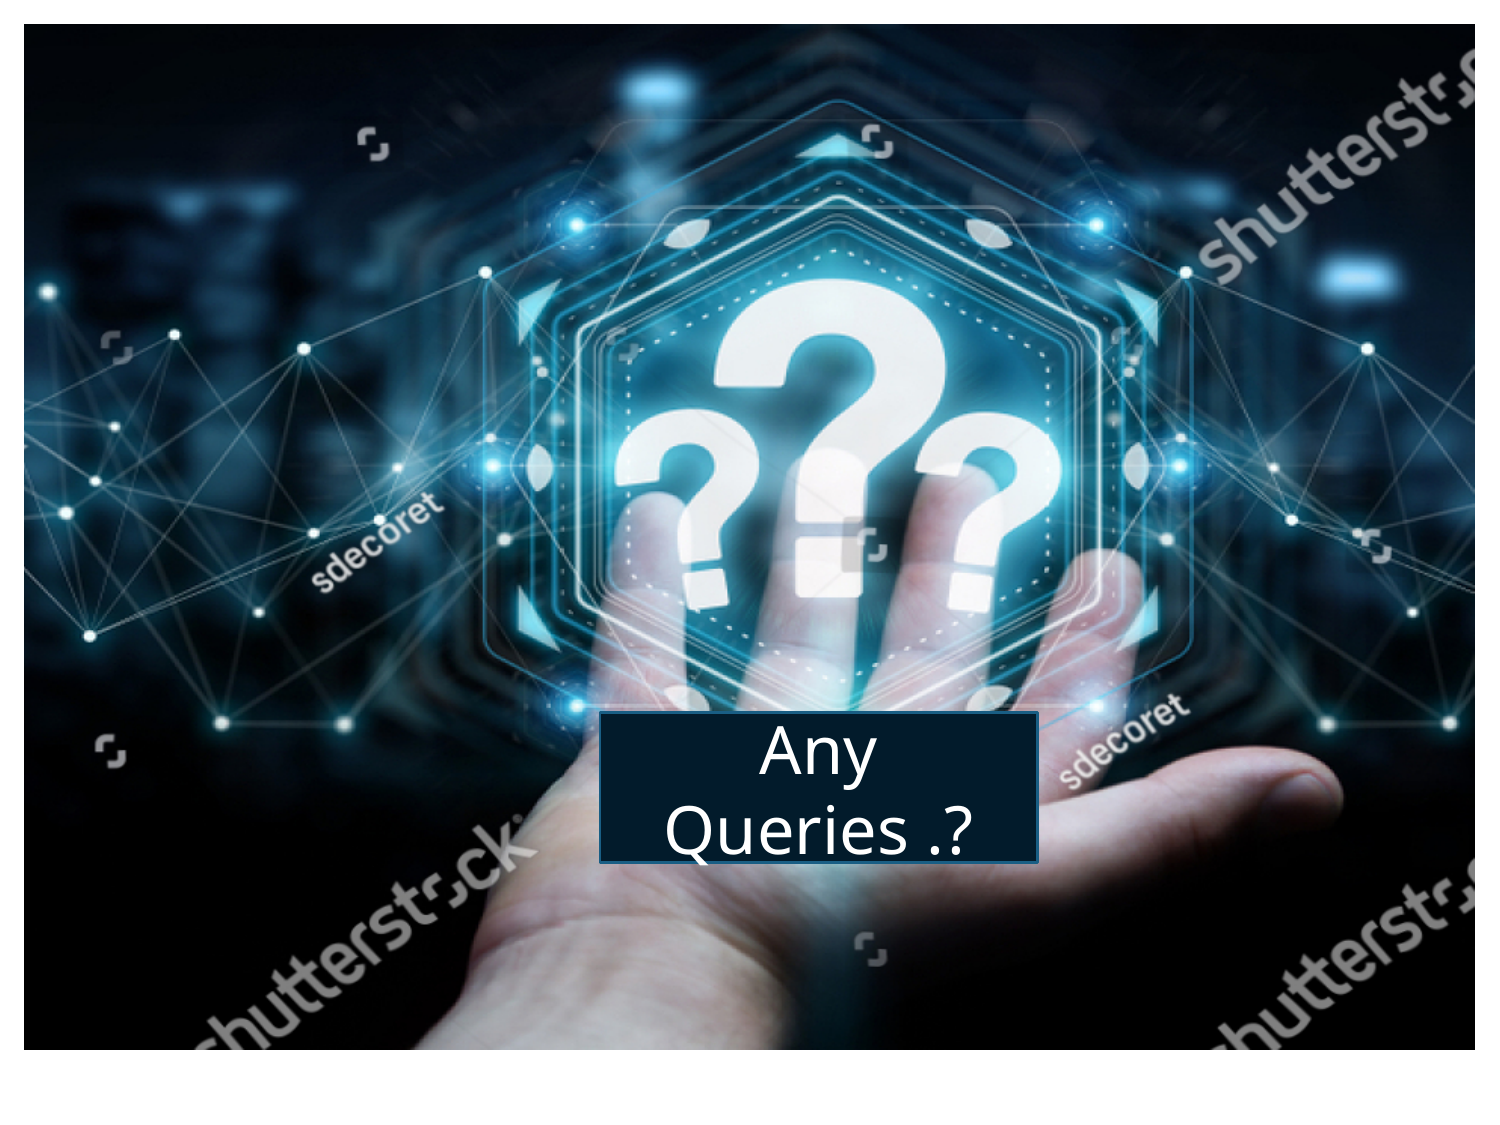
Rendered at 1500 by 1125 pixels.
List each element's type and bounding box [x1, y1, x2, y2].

picture [24, 24, 1476, 1051]
